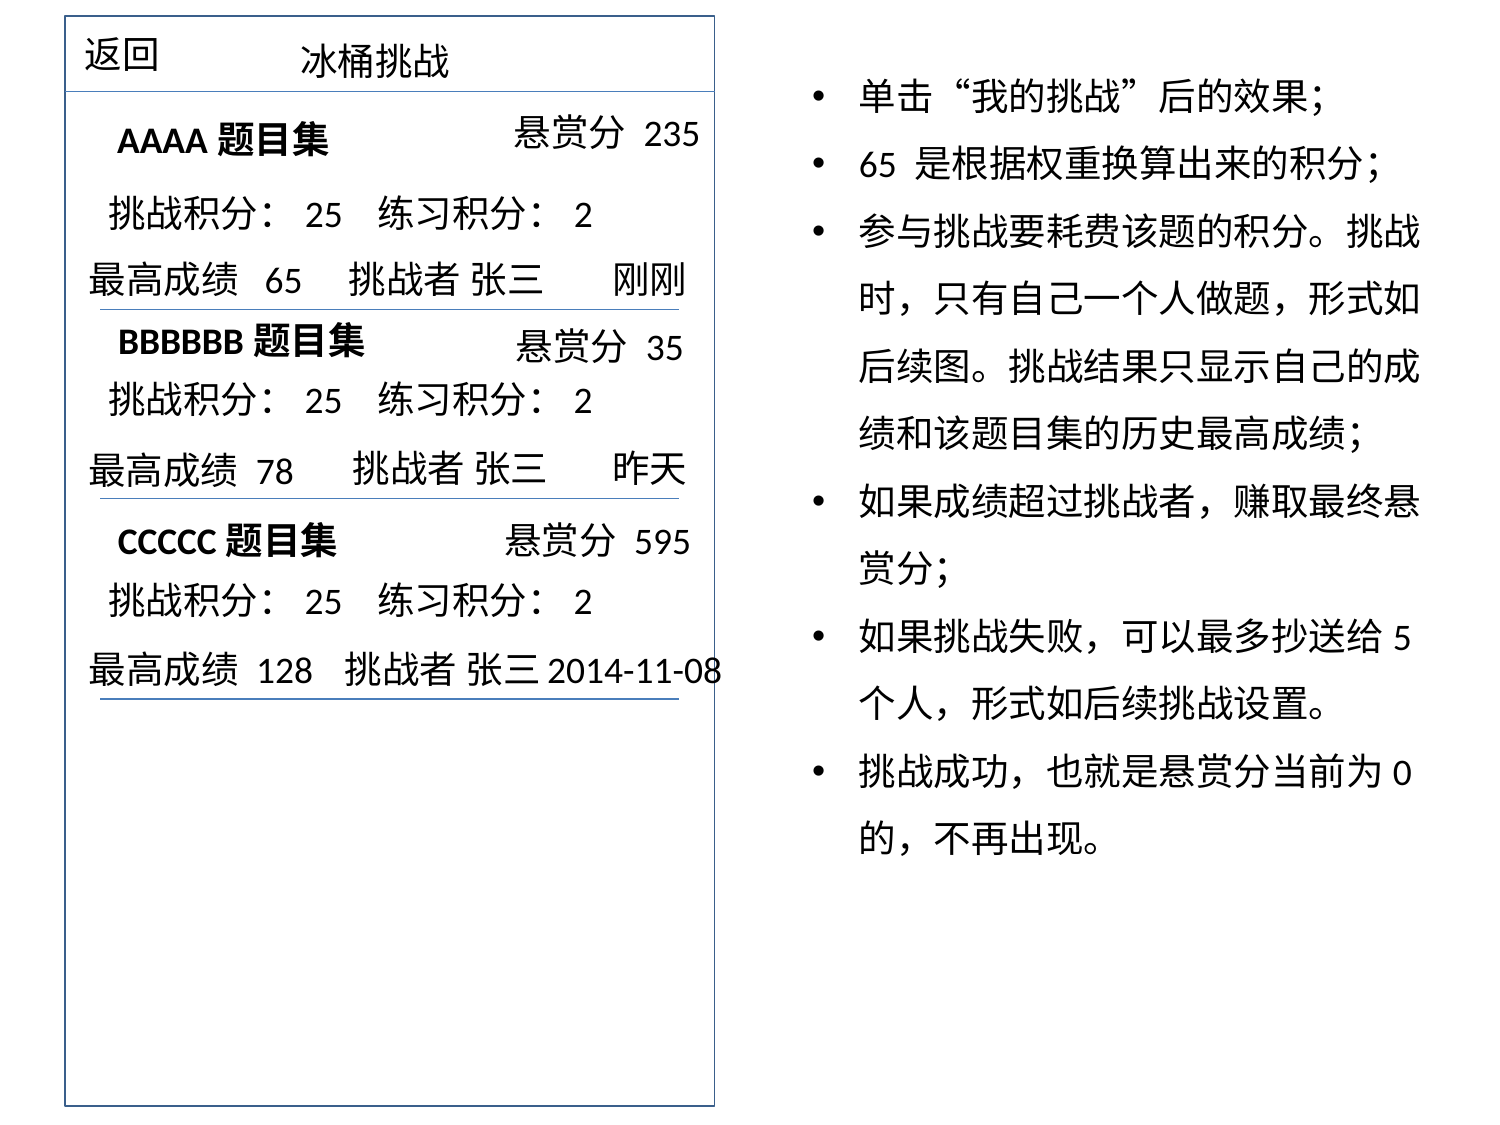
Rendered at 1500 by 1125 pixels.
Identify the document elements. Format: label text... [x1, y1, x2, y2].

text_box 最高成绩 65 [73, 248, 318, 309]
text_box 挑战者 张三 [329, 638, 556, 698]
text_box [63, 14, 717, 1108]
text_box 挑战积分：25 练习积分：2 [93, 182, 608, 243]
text_box 最高成绩 128 [73, 638, 328, 699]
text_box 刚刚 [597, 248, 702, 309]
text_box 挑战积分：25 练习积分：2 [93, 569, 608, 629]
text_box 2014-11-08 [556, 638, 738, 699]
text_box CCCCC题目集 [103, 510, 353, 569]
text_box 最高成绩 78 [73, 439, 309, 500]
text_box 挑战积分：25 练习积分：2 [93, 368, 608, 429]
text_box BBBBBB题目集 [103, 318, 381, 368]
text_box 悬赏分 35 [501, 315, 699, 375]
text_box 挑战者 张三 [337, 437, 564, 497]
text_box 单击“我的挑战”后的效果； 65 是根据权重换算出来的积分； 参与挑战要耗费该题的积分。挑战时，只有自己一个人做题，形式如后续图。挑战结果只显示自己的成绩和该题目集的历史最高成绩； 如果成绩超过挑战者，赚取最终悬赏分； 如果挑战失败，可以最多抄送给5个人，形式如后续挑战设置。 挑战成功，也就是悬赏分当前为0的，不再出现。 [797, 42, 1459, 868]
text_box 悬赏分 595 [489, 510, 706, 570]
text_box 冰桶挑战 [285, 30, 466, 90]
text_box 返回 [70, 23, 175, 84]
text_box AAAA题目集 [102, 108, 345, 169]
text_box 挑战者 张三 [333, 248, 560, 308]
text_box 昨天 [597, 437, 702, 498]
text_box 悬赏分 235 [498, 101, 716, 162]
